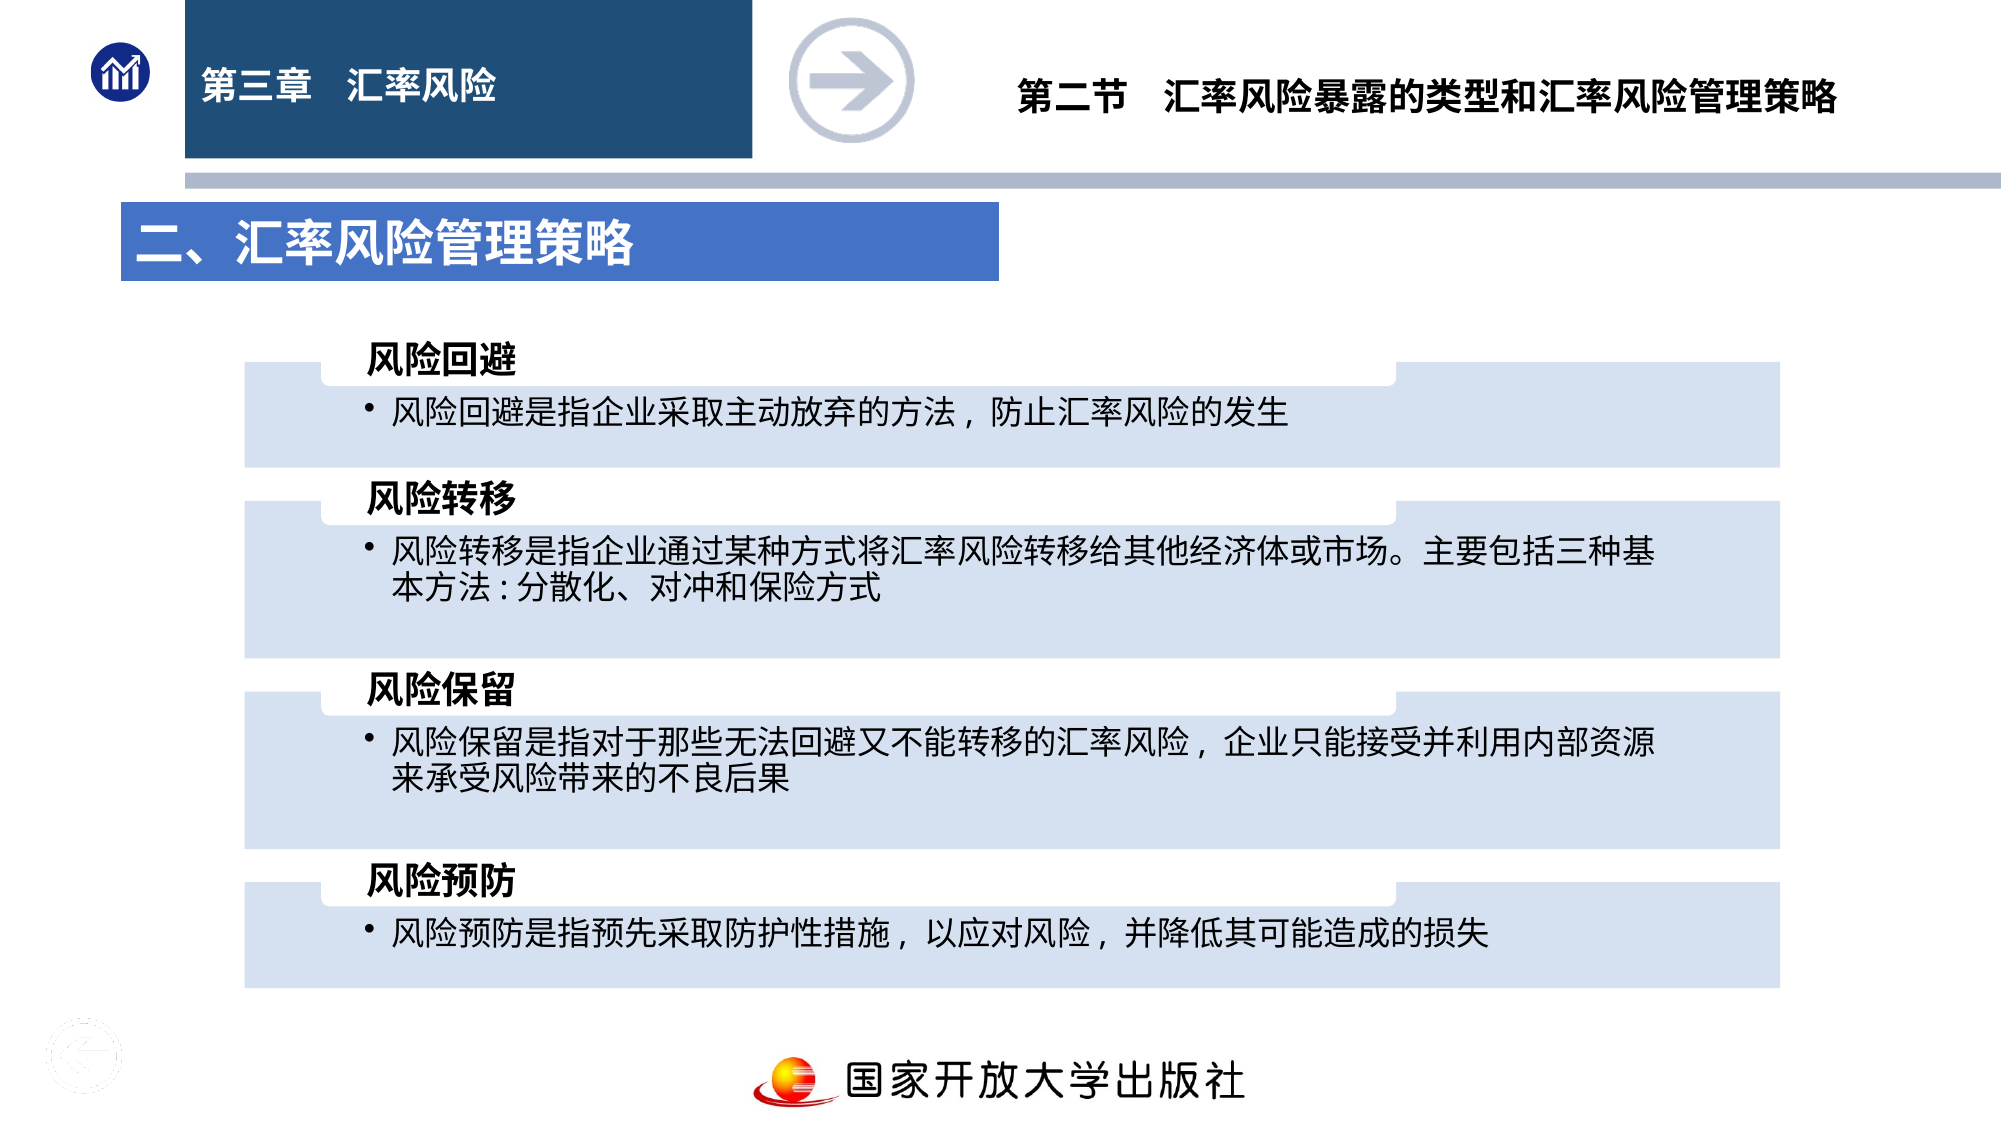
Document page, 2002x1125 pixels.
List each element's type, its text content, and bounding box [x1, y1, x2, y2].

picture [45, 1017, 122, 1094]
text_box 第三章 汇率风险 [185, 54, 729, 115]
picture [744, 1036, 1257, 1118]
text_box 第二节 汇率风险暴露的类型和汇率风险管理策略 [1001, 43, 1899, 126]
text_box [244, 326, 1781, 1000]
text_box 二、汇率风险管理策略 [118, 199, 1002, 284]
